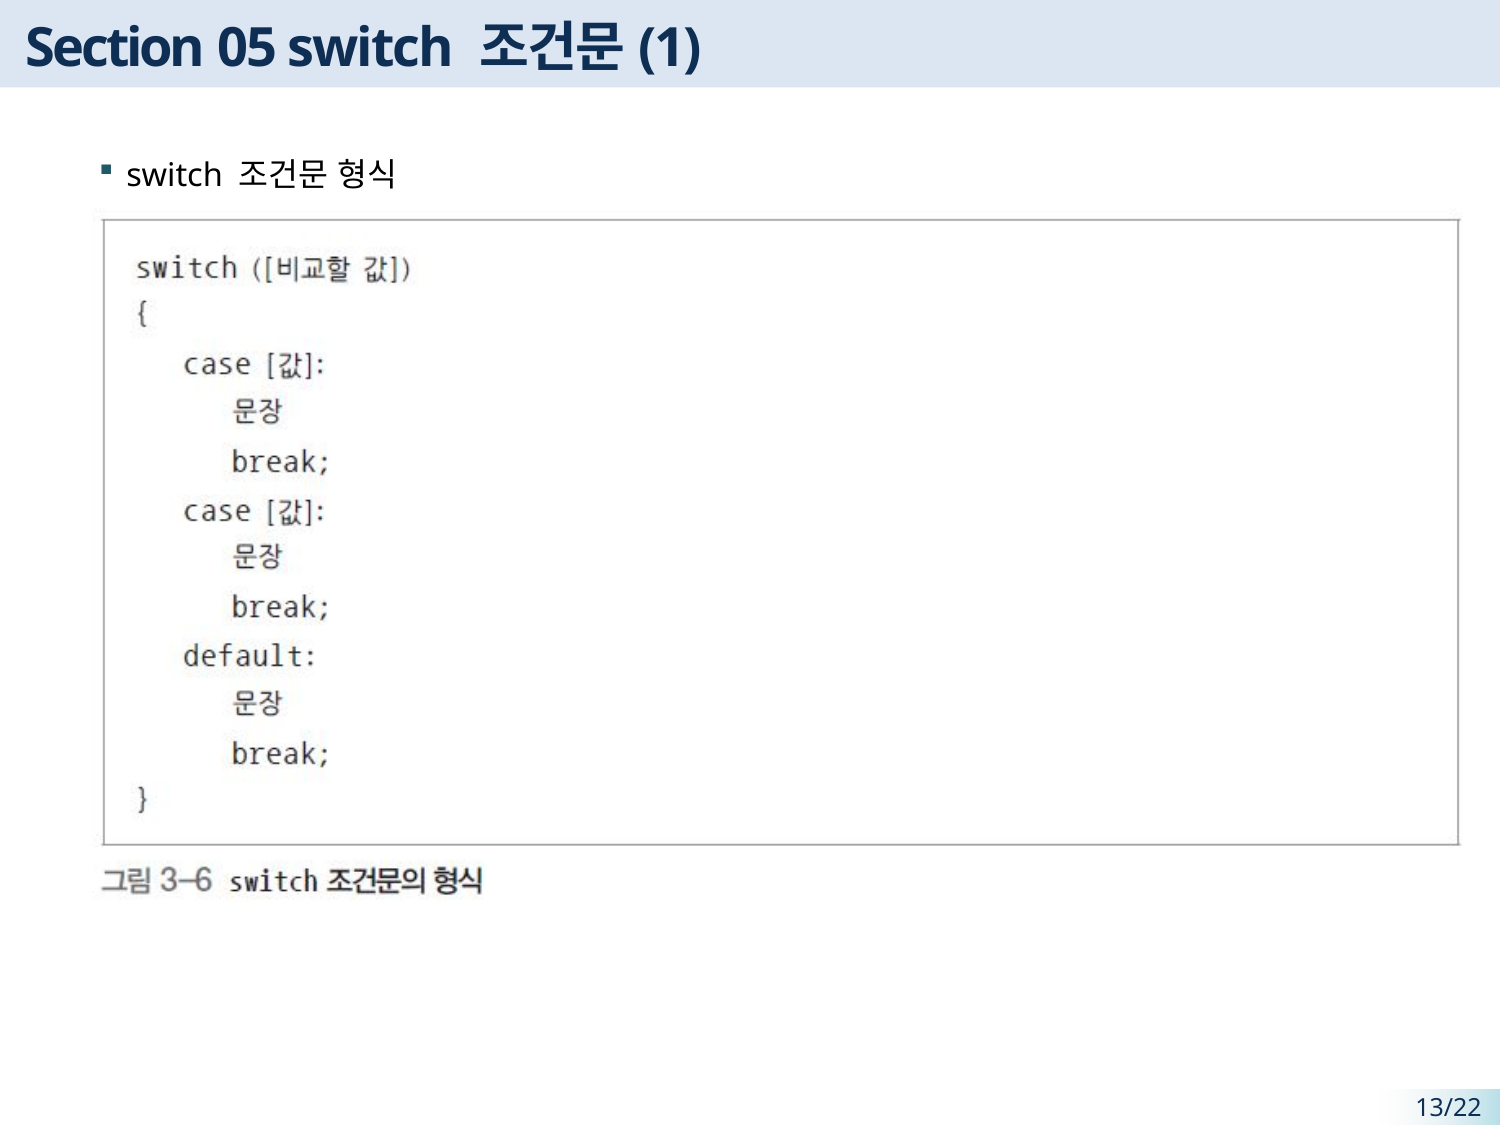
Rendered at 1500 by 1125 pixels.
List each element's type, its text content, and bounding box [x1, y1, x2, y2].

list switch 조건문 형식 [10, 126, 1481, 1057]
picture [92, 207, 1470, 903]
title Section 05 switch 조건문(1) [10, 5, 1288, 84]
